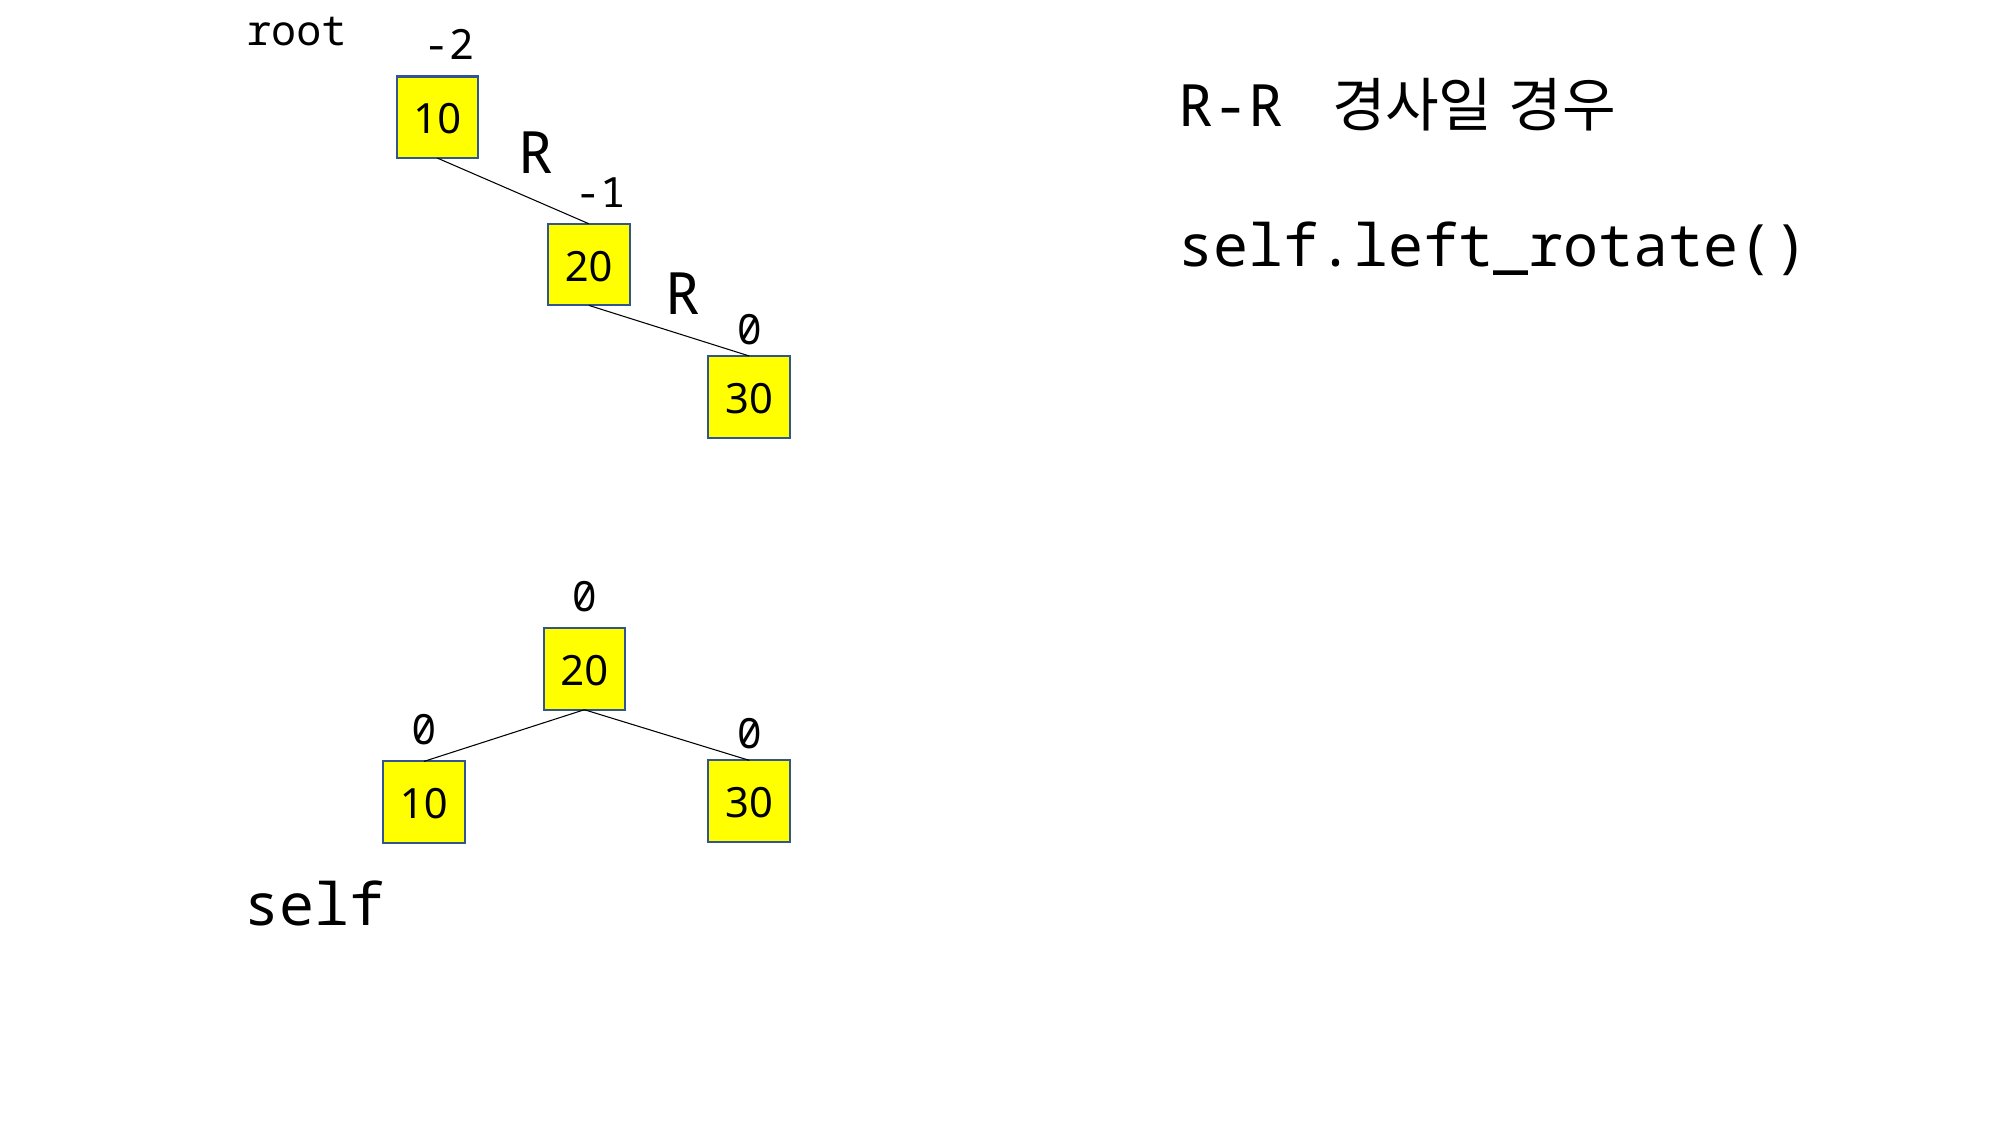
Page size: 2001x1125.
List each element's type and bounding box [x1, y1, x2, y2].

text_box [382, 562, 791, 844]
text_box [1163, 60, 1858, 286]
text_box [229, 859, 400, 945]
text_box [396, 10, 791, 439]
text_box [231, 0, 362, 61]
